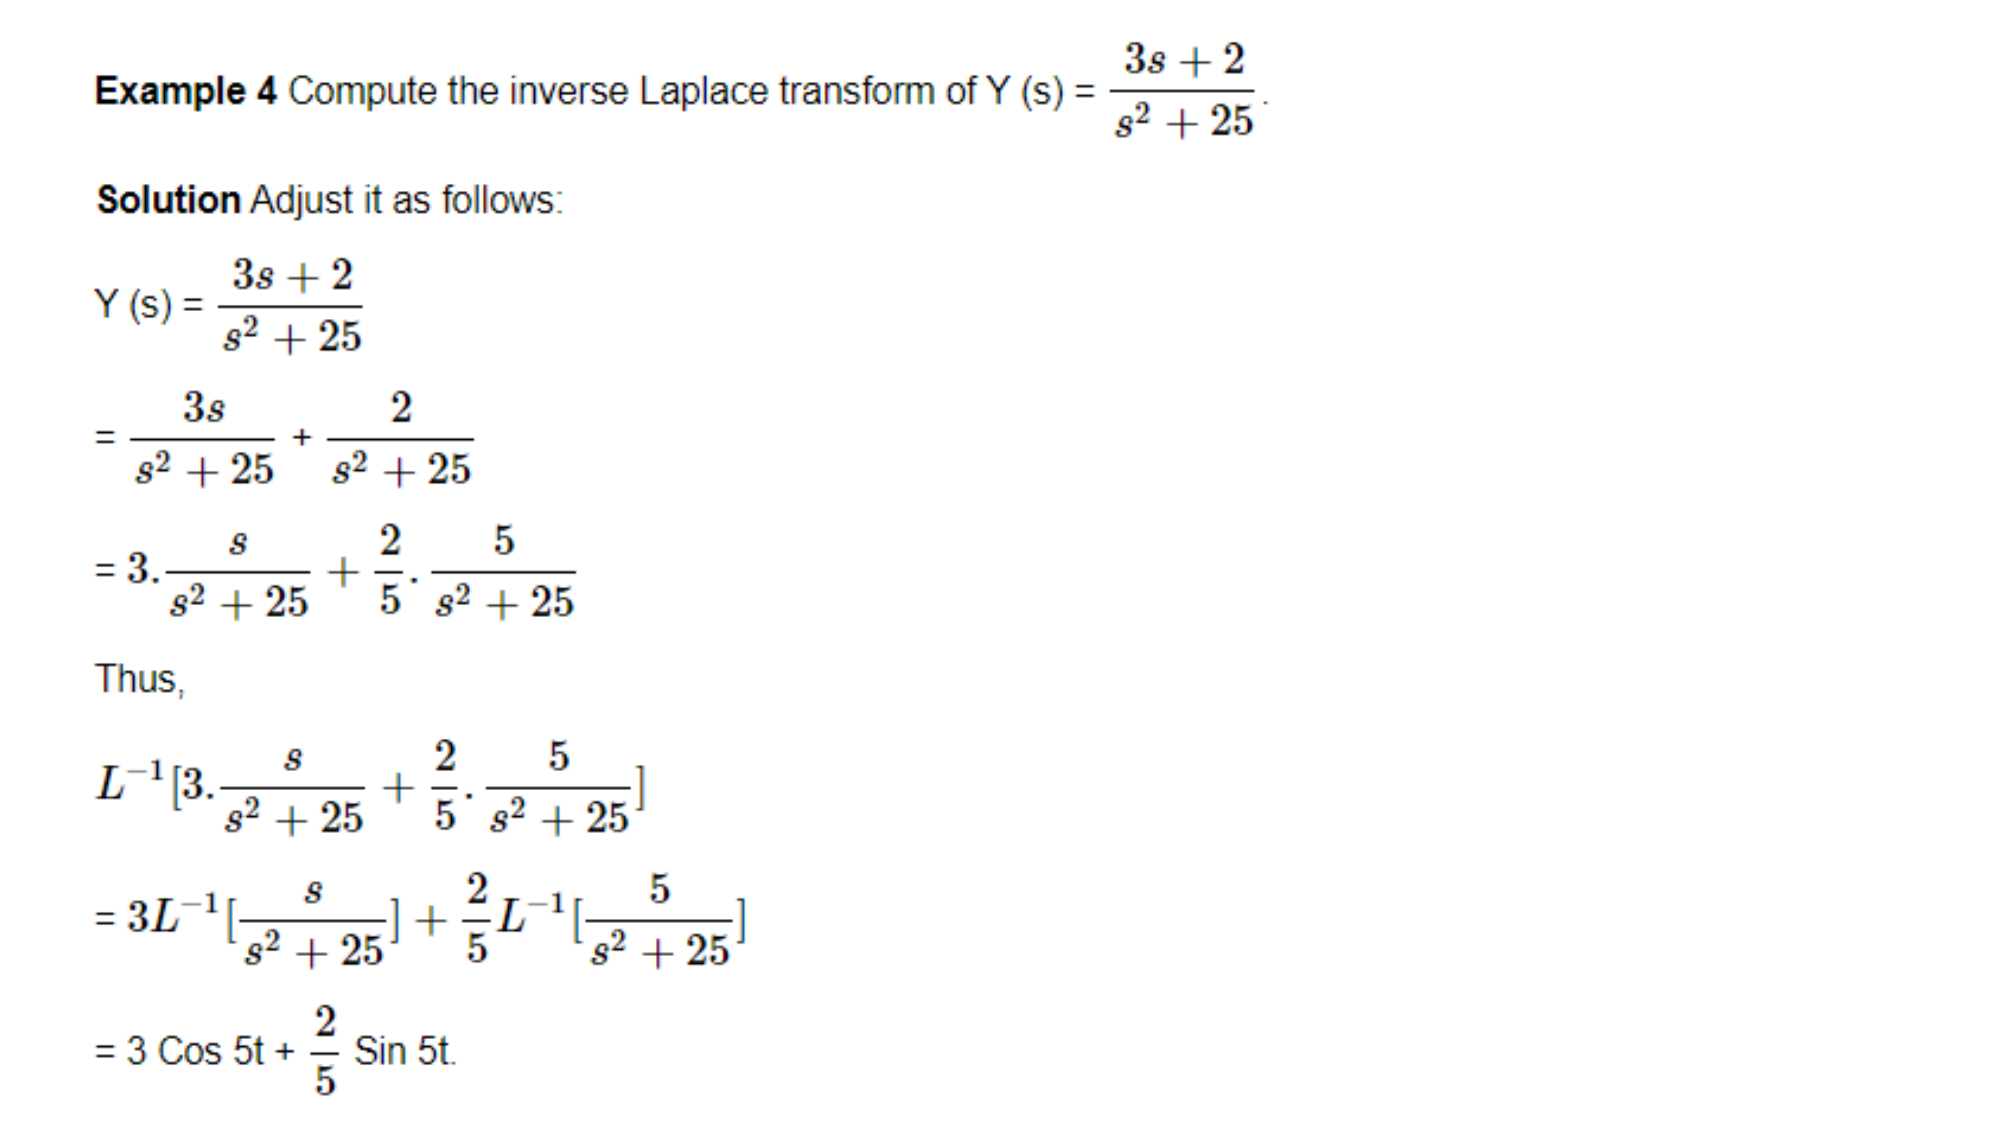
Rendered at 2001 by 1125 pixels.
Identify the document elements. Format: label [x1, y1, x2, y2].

picture [62, 0, 1350, 1104]
